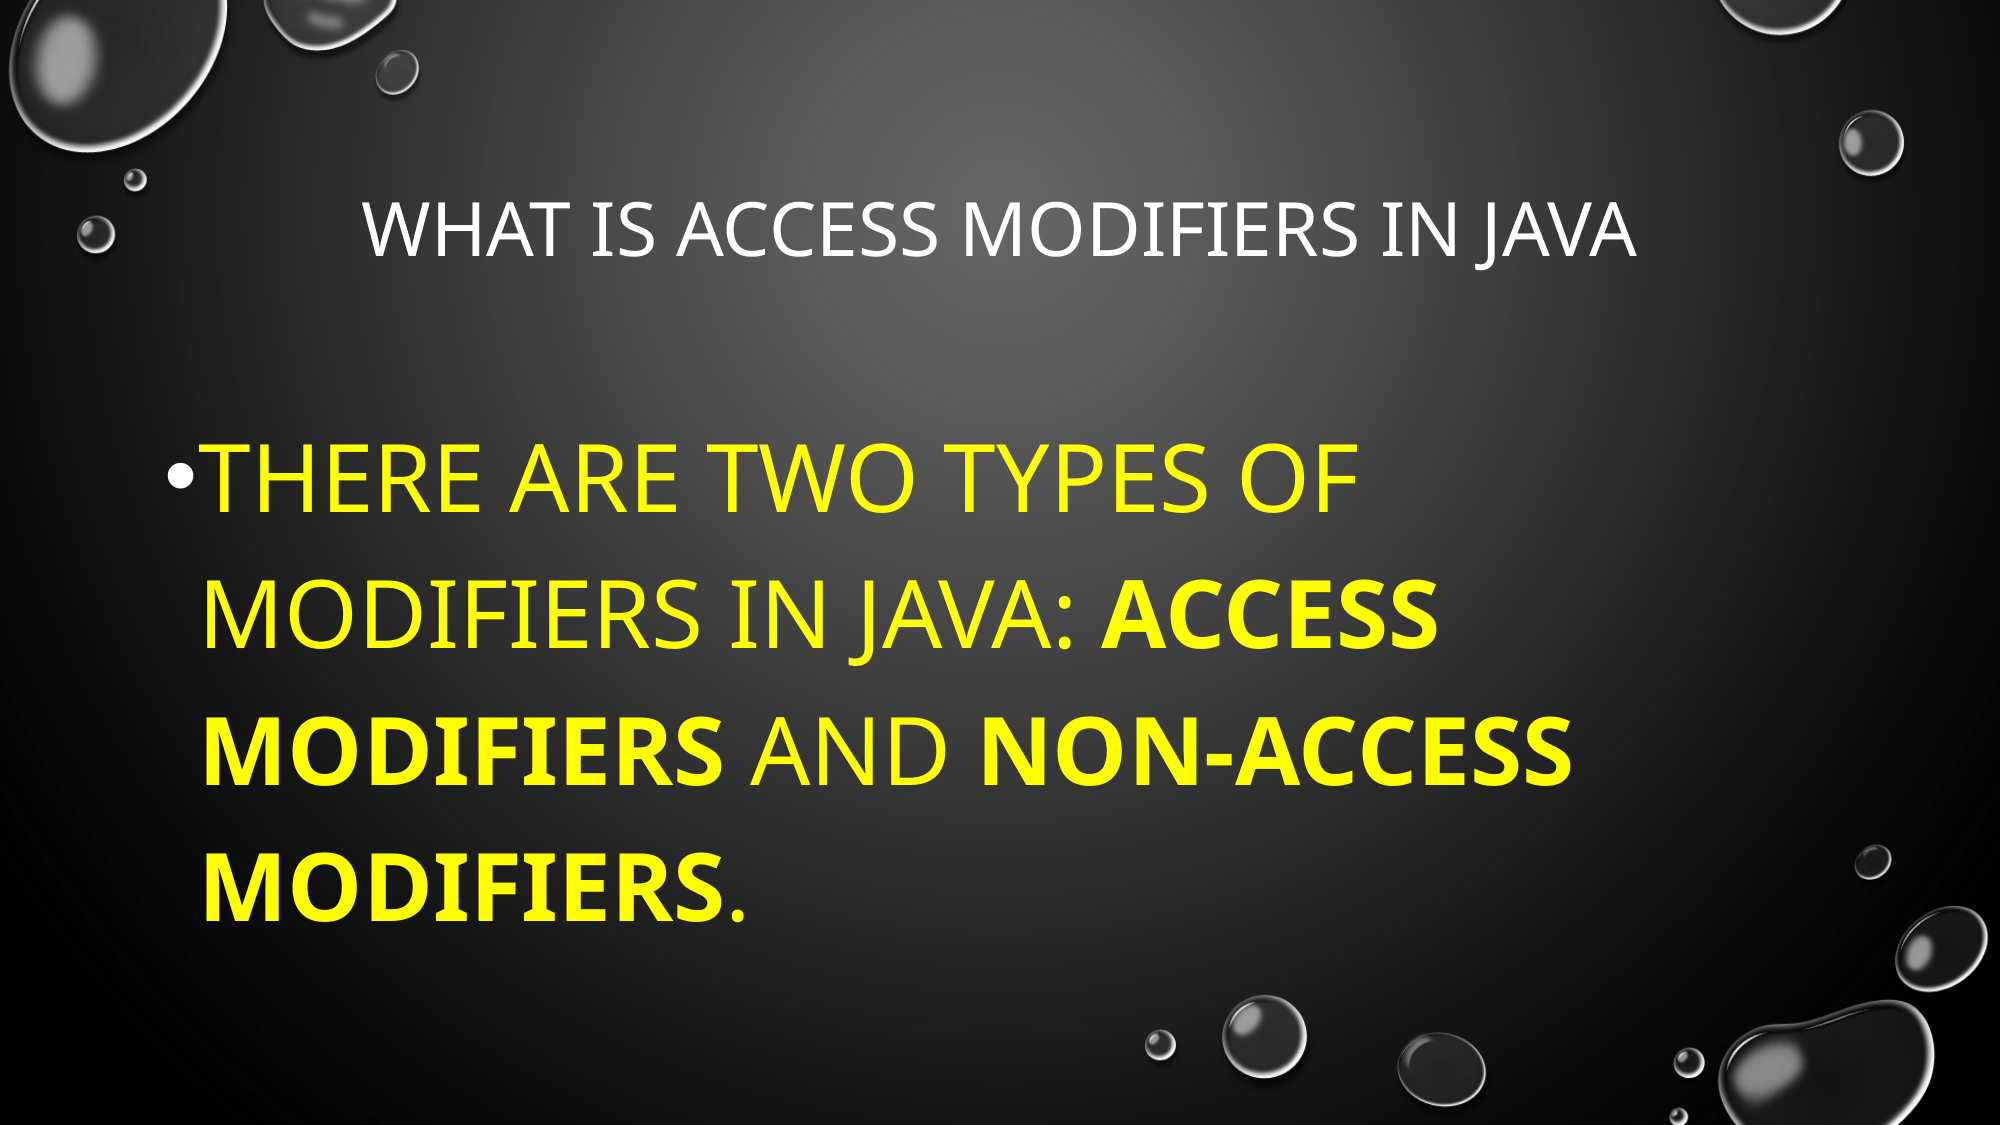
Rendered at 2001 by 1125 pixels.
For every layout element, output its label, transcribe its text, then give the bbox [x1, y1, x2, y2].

list There are two types of modifiers in Java: access modifiers and non-access modifiers. [149, 388, 1850, 950]
title What is access modifiers in java [149, 101, 1851, 364]
picture [0, 0, 2000, 1125]
